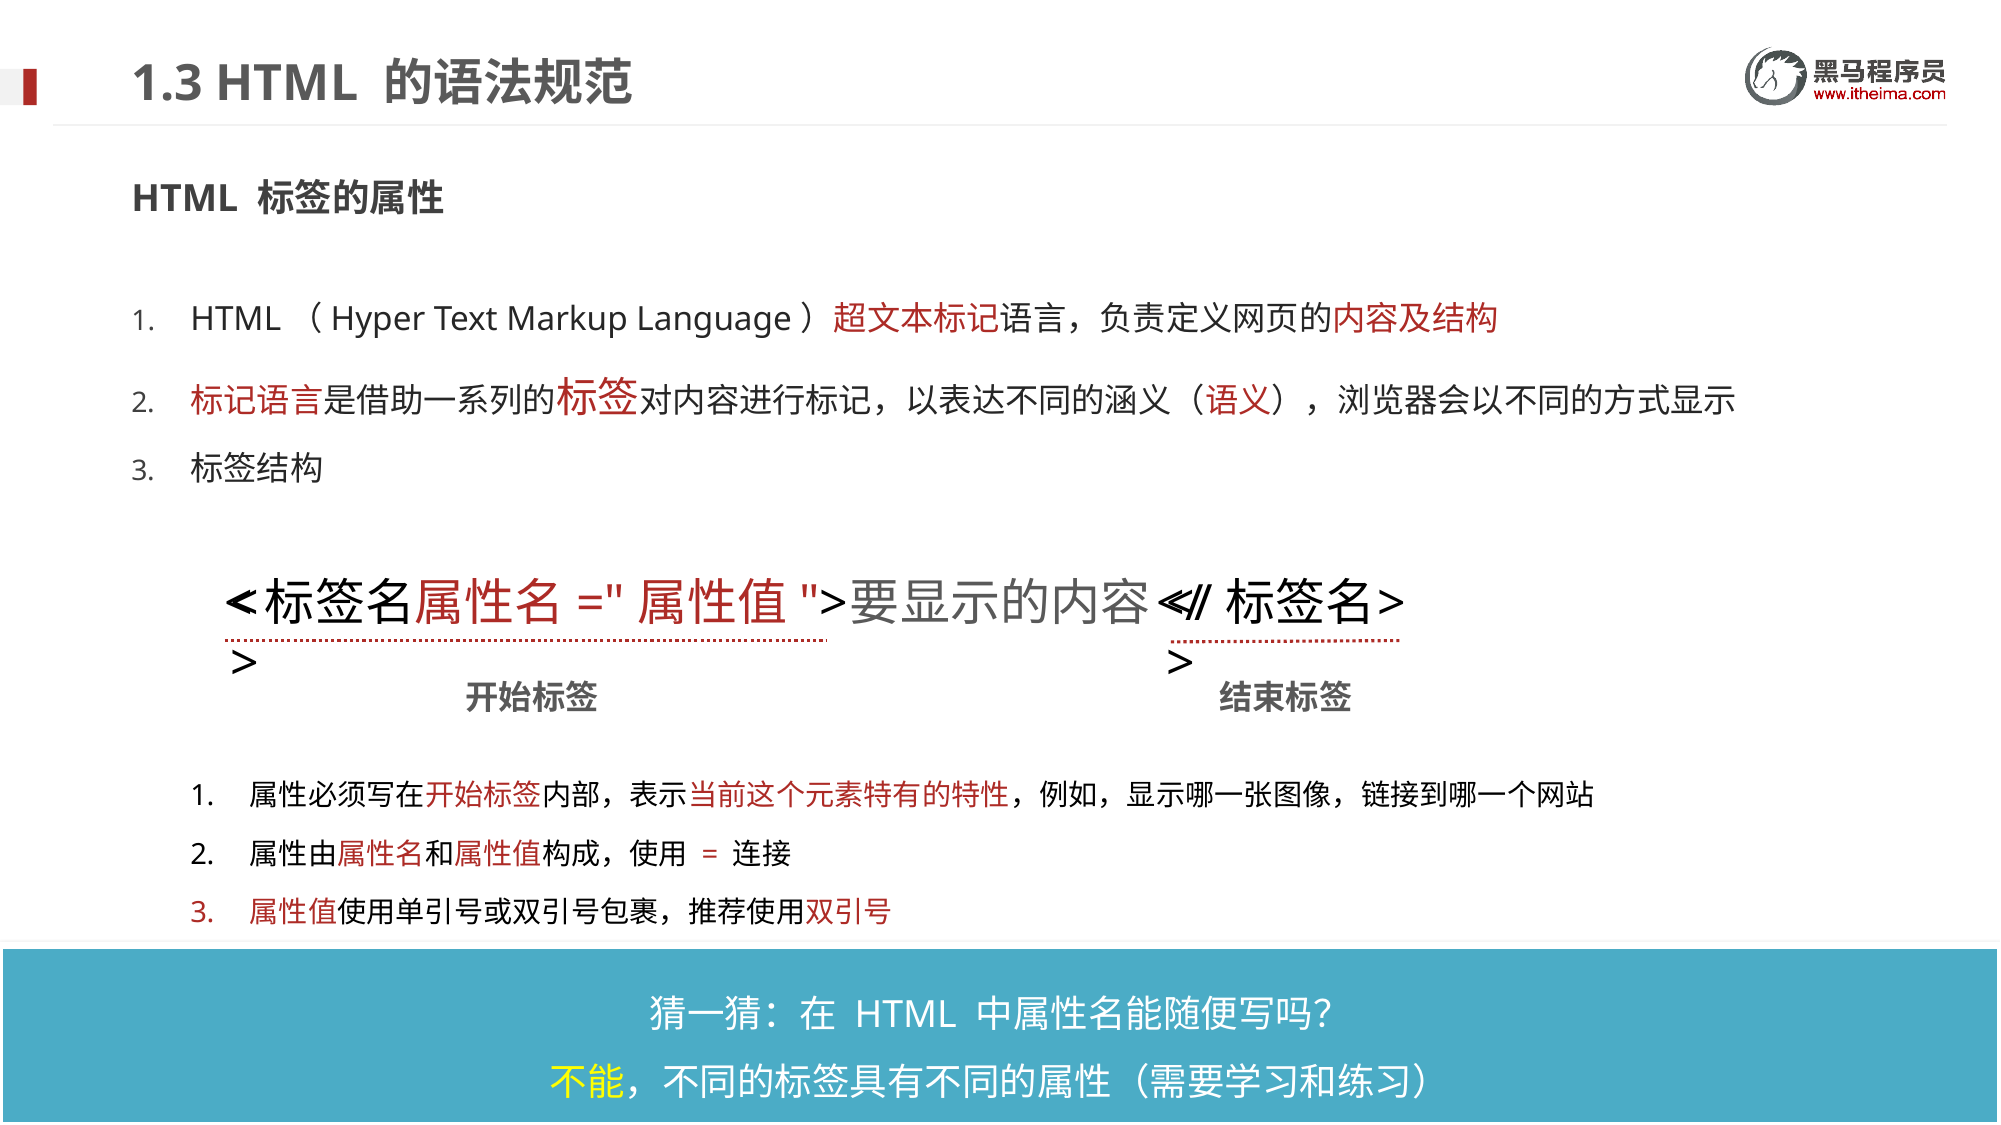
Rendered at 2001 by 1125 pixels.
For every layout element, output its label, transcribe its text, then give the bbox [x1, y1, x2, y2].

text_box < > [216, 638, 849, 698]
list HTML（Hyper Text Markup Language）超文本标记语言，负责定义网页的内容及结构 标记语言是借助一系列的标签对内容进行标记，以表达不同的涵义（语义），浏览器会以不同的方式显示 标签结构 属性必须写在开始标签内部，表示当前这个元素特有的特性，例如，显示哪一张图像，链接到哪一个网站 属性由属性名和属性值构成，使用 = 连接 属性值使用单引号或双引号包裹，推荐使用双引号 [116, 270, 1875, 940]
text_box 结束标签 [1204, 668, 1368, 724]
title 1.3 HTML 的语法规范 [116, 38, 1556, 124]
text_box </标签名> [1151, 562, 1421, 698]
text_box 猜一猜：在 HTML 中属性名能随便写吗？ 不能，不同的标签具有不同的属性（需要学习和练习） [0, 942, 2000, 1125]
text_box 开始标签 [450, 668, 614, 724]
picture [1744, 46, 1946, 106]
text_box 属性名="属性值"> [399, 563, 864, 639]
text_box <标签名 [209, 563, 399, 638]
text_box 要显示的内容 [835, 562, 1151, 638]
list HTML 标签的属性 [116, 154, 1875, 239]
